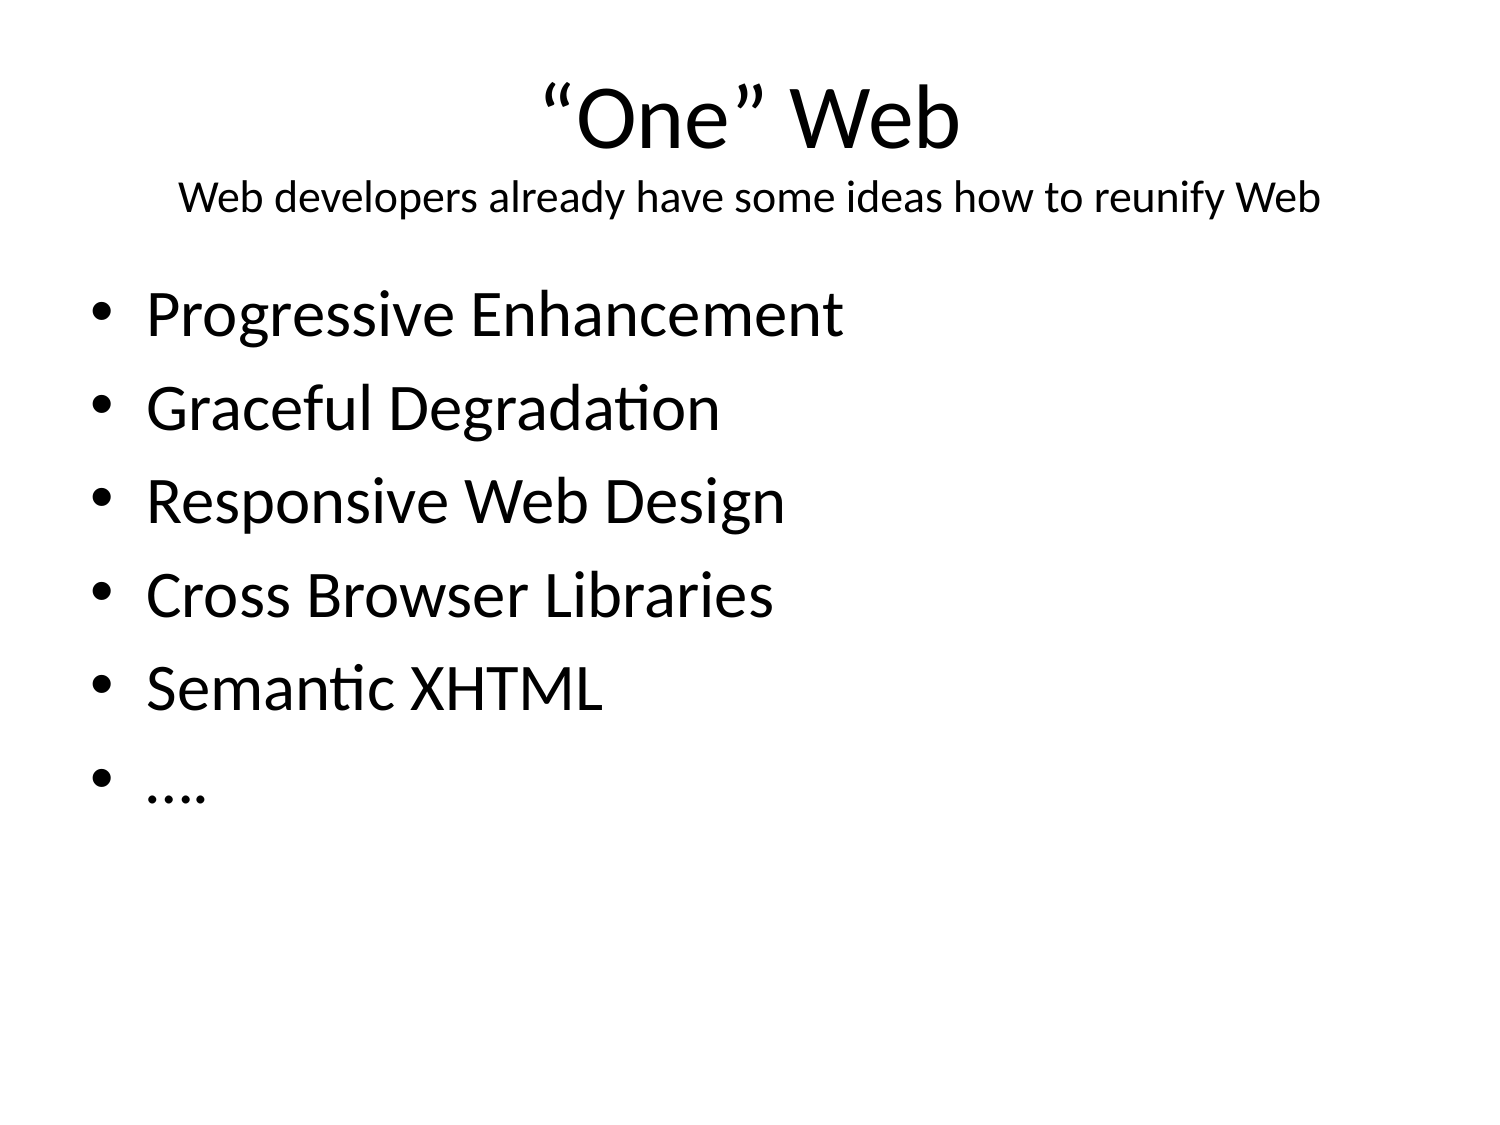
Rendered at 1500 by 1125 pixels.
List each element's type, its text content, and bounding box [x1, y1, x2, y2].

title “One” Web Web developers already have some ideas how to reunify Web [75, 45, 1425, 233]
list Progressive Enhancement Graceful Degradation Responsive Web Design Cross Browser Libraries Semantic XHTML …. [75, 262, 1425, 1005]
